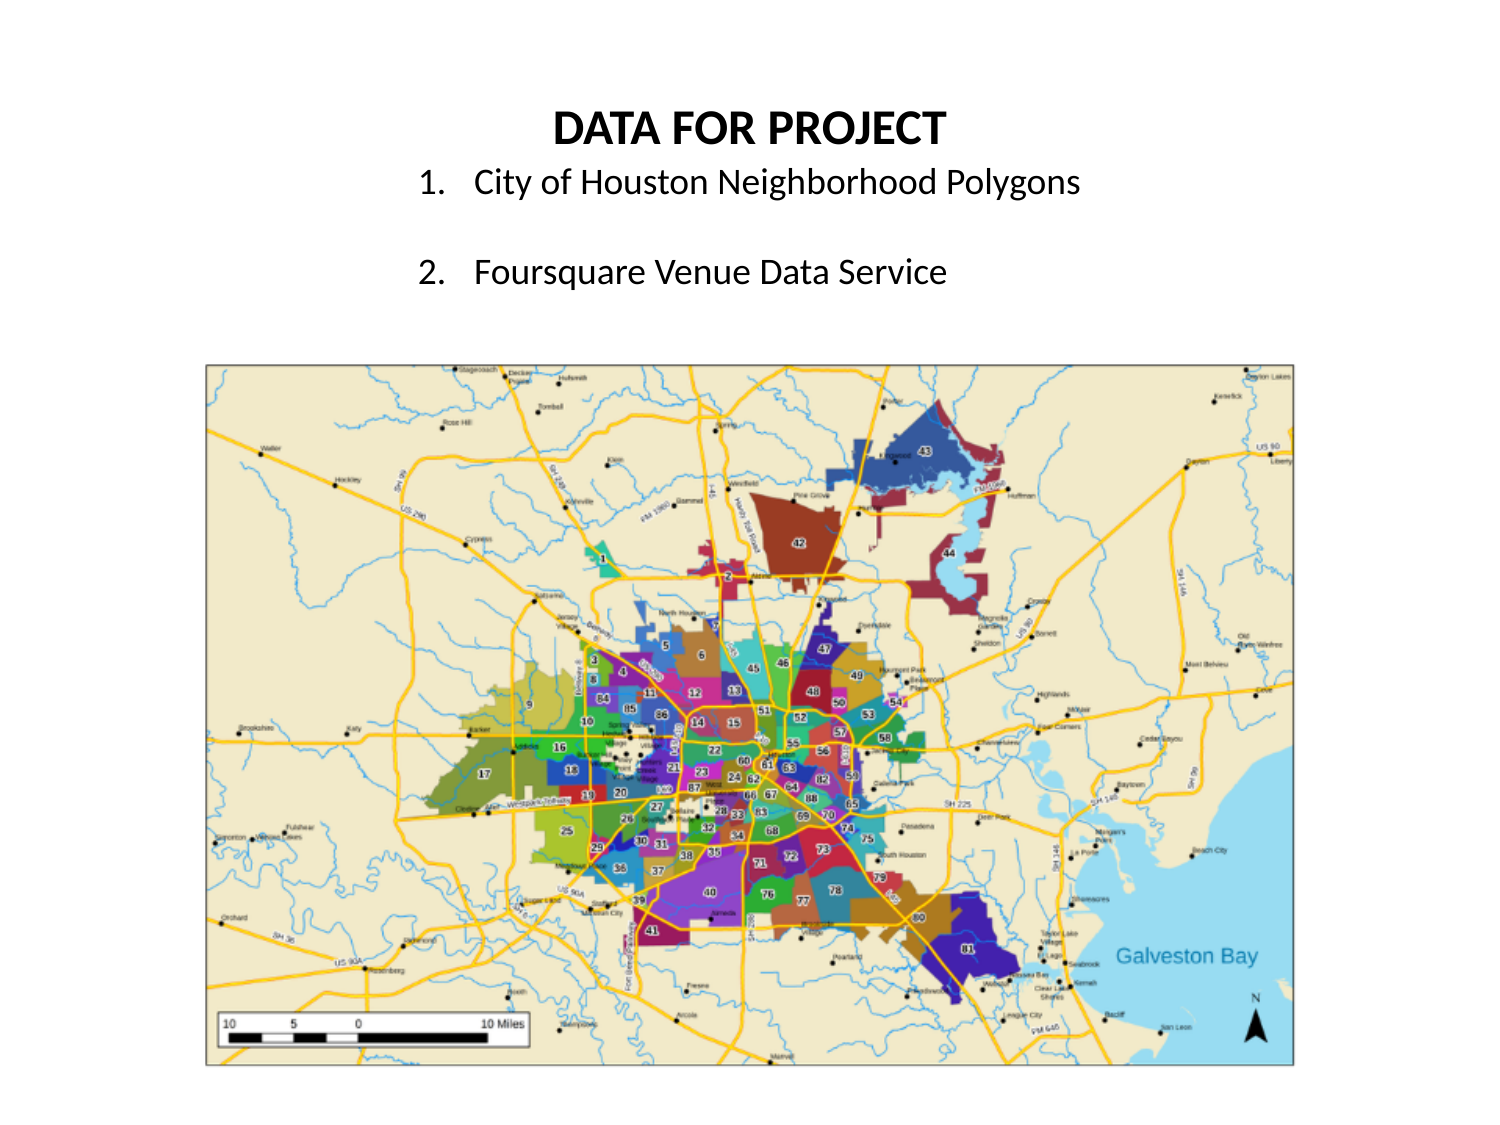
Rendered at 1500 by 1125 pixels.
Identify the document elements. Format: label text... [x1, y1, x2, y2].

text_box DATA FOR PROJECT [538, 87, 962, 163]
text_box City of Houston Neighborhood Polygons Foursquare Venue Data Service [403, 149, 1097, 300]
picture [190, 349, 1310, 1074]
